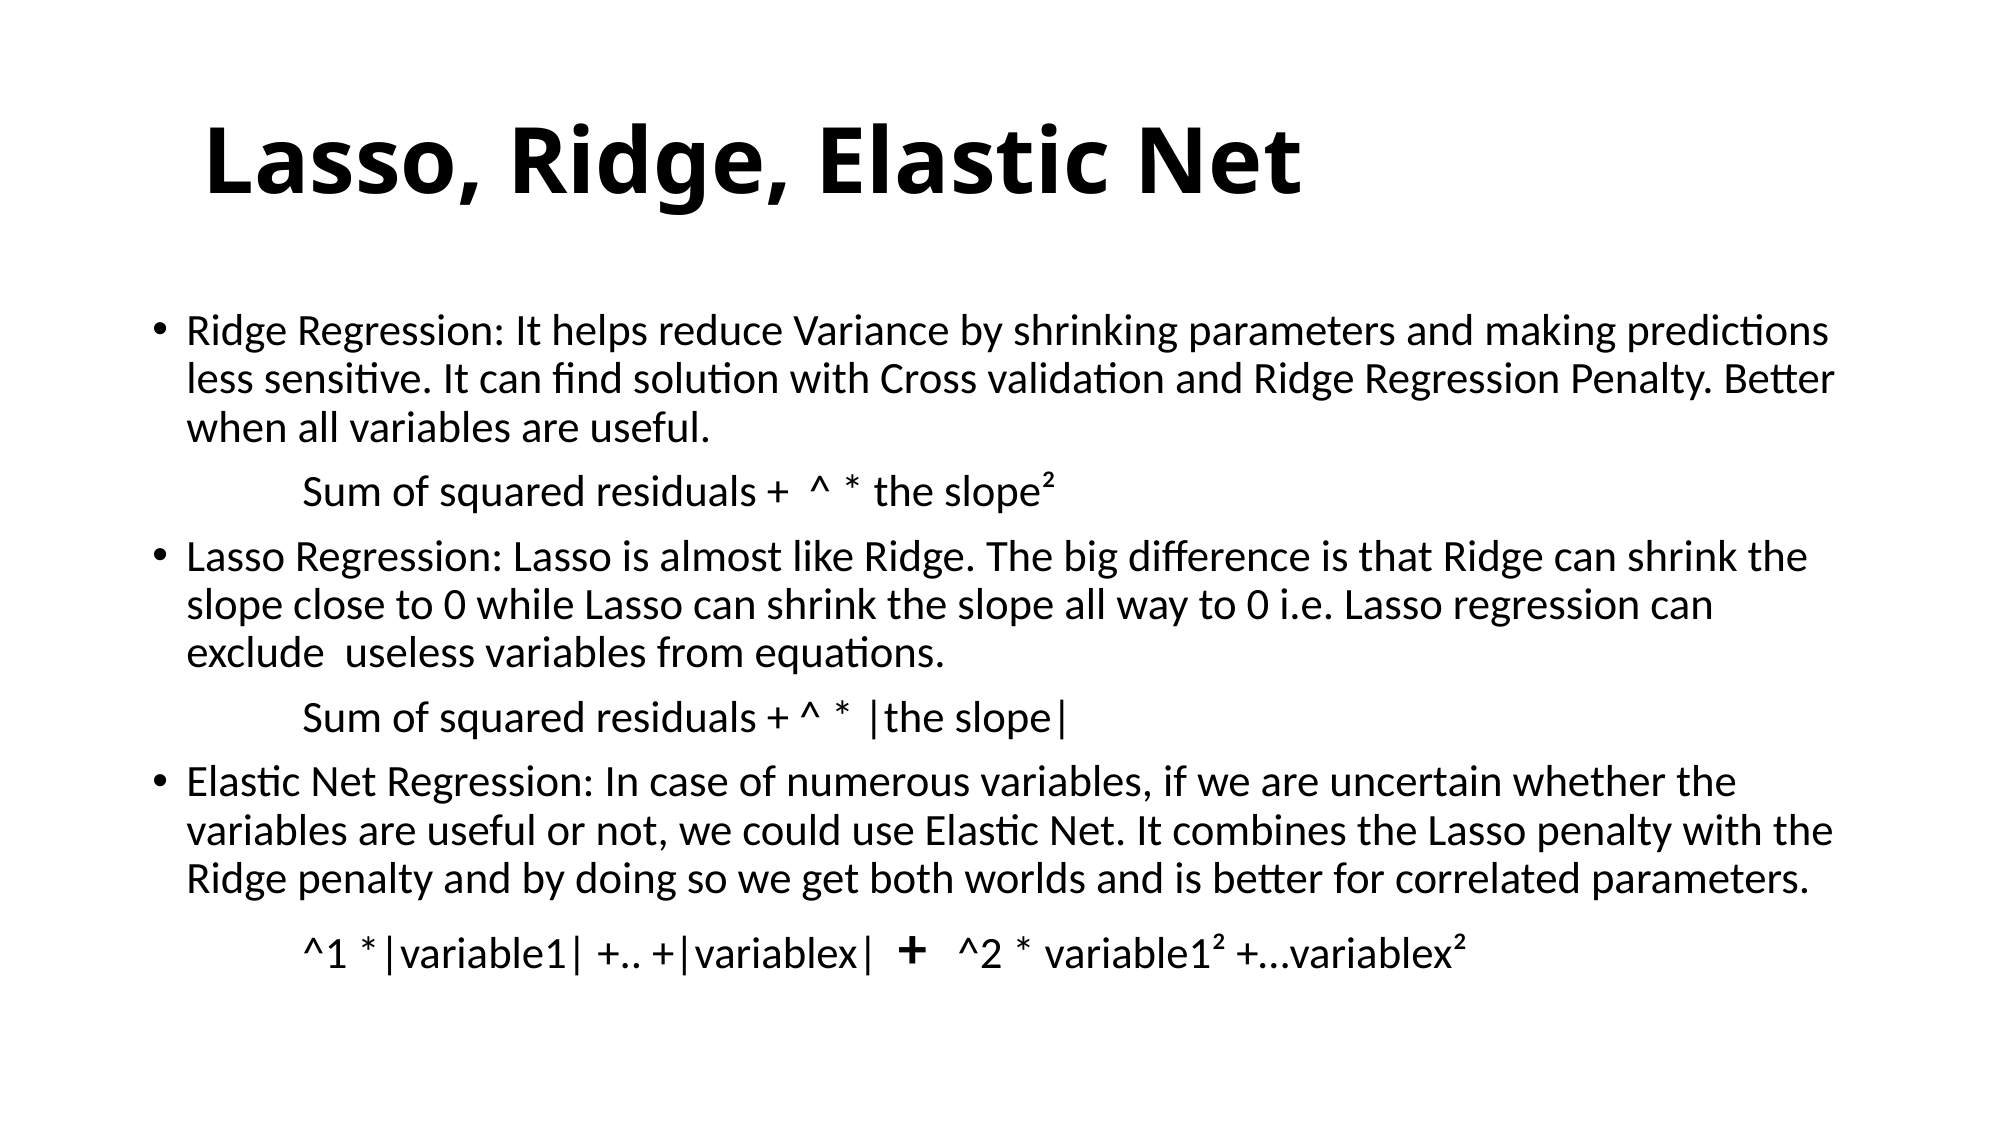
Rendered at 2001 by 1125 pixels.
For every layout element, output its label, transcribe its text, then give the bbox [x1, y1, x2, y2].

title Lasso, Ridge, Elastic Net [187, 55, 1913, 273]
list Ridge Regression: It helps reduce Variance by shrinking parameters and making predictions less sensitive. It can find solution with Cross validation and Ridge Regression Penalty. Better when all variables are useful. Sum of squared residuals + ^ * the slope² Lasso Regression: Lasso is almost like Ridge. The big difference is that Ridge can shrink the slope close to 0 while Lasso can shrink the slope all way to 0 i.e. Lasso regression can exclude useless variables from equations. Sum of squared residuals + ^ * |the slope| Elastic Net Regression: In case of numerous variables, if we are uncertain whether the variables are useful or not, we could use Elastic Net. It combines the Lasso penalty with the Ridge penalty and by doing so we get both worlds and is better for correlated parameters. ^1 *|variable1| +.. +|variablex| + ^2 * variable1² +…variablex² [137, 299, 1863, 1014]
